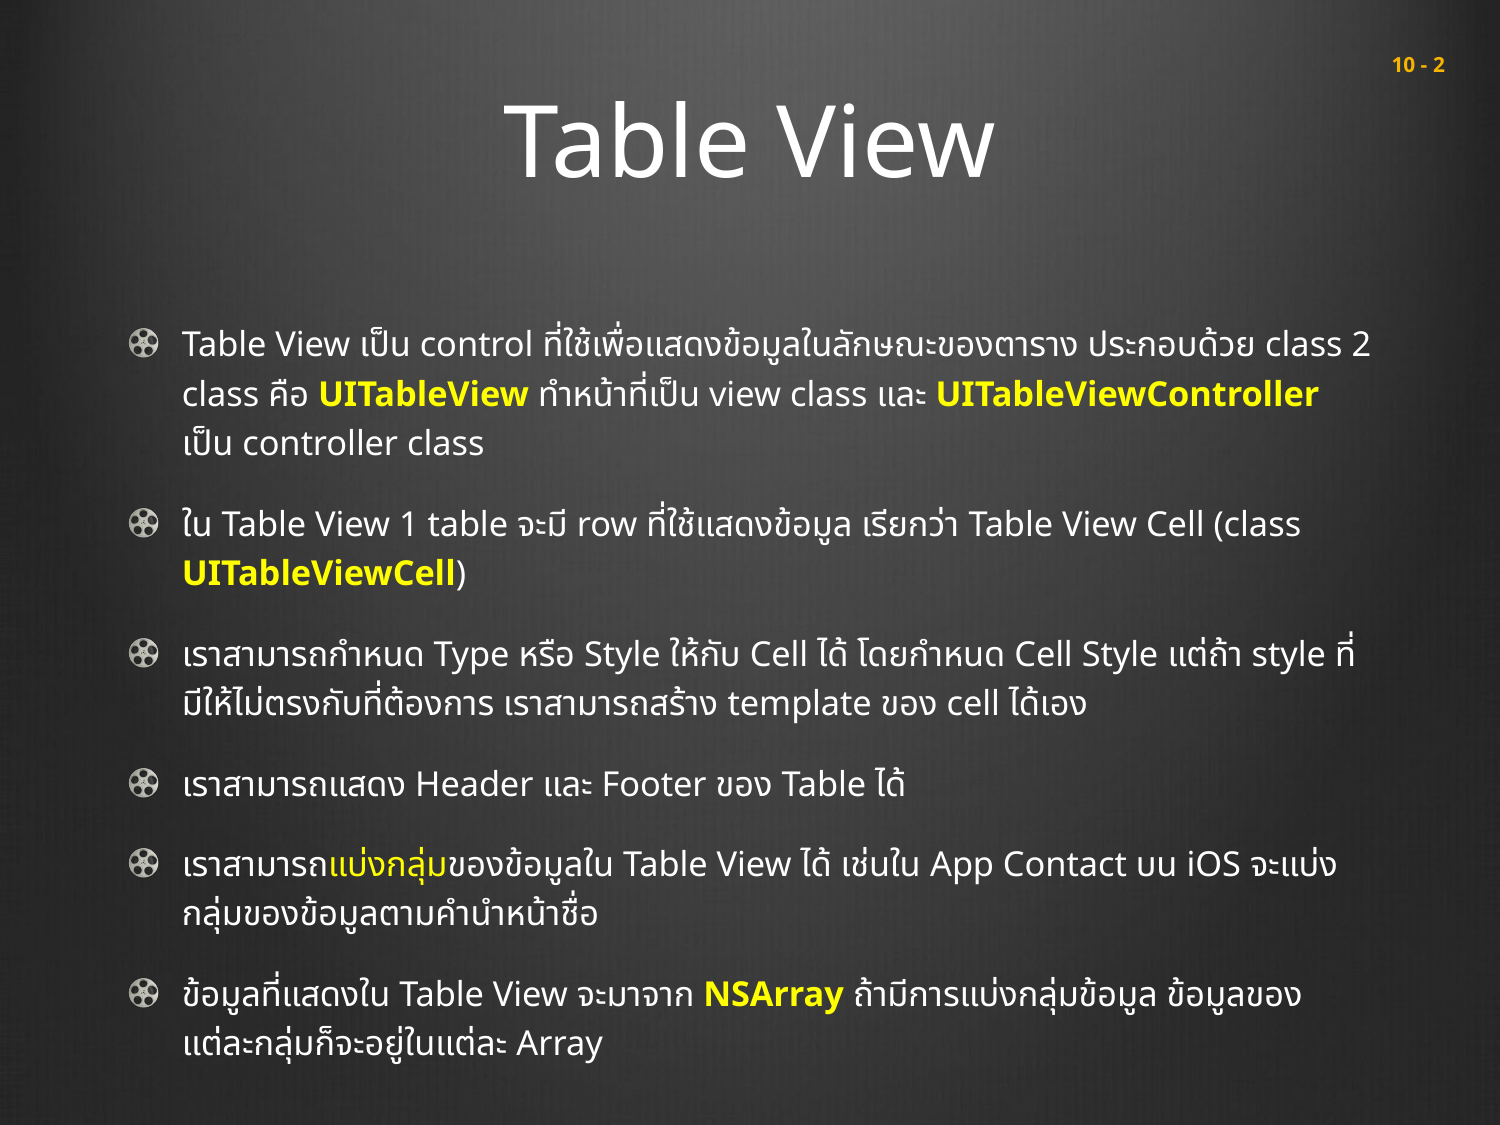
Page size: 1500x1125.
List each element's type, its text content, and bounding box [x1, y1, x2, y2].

list Table View เป็น control ที่ใช้เพื่อแสดงข้อมูลในลักษณะของตาราง ประกอบด้วย class 2 class คือ UITableView ทำหน้าที่เป็น view class และ UITableViewController เป็น controller class ใน Table View 1 table จะมี row ที่ใช้แสดงข้อมูล เรียกว่า Table View Cell (class UITableViewCell) เราสามารถกำหนด Type หรือ Style ให้กับ Cell ได้ โดยกำหนด Cell Style แต่ถ้า style ที่มีให้ไม่ตรงกับที่ต้องการ เราสามารถสร้าง template ของ cell ได้เอง เราสามารถแสดง Header และ Footer ของ Table ได้ เราสามารถแบ่งกลุ่มของข้อมูลใน Table View ได้ เช่นใน App Contact บน iOS จะแบ่งกลุ่มของข้อมูลตามคำนำหน้าชื่อ ข้อมูลที่แสดงใน Table View จะมาจาก NSArray ถ้ามีการแบ่งกลุ่มข้อมูล ข้อมูลของแต่ละกลุ่มก็จะอยู่ในแต่ละ Array [112, 306, 1388, 1072]
picture [127, 976, 160, 1009]
picture [127, 636, 160, 669]
picture [127, 766, 160, 799]
picture [127, 846, 160, 879]
title Table View [112, 19, 1388, 255]
picture [127, 326, 160, 359]
picture [127, 506, 160, 539]
text_box 10 - 2 [1306, 43, 1460, 86]
